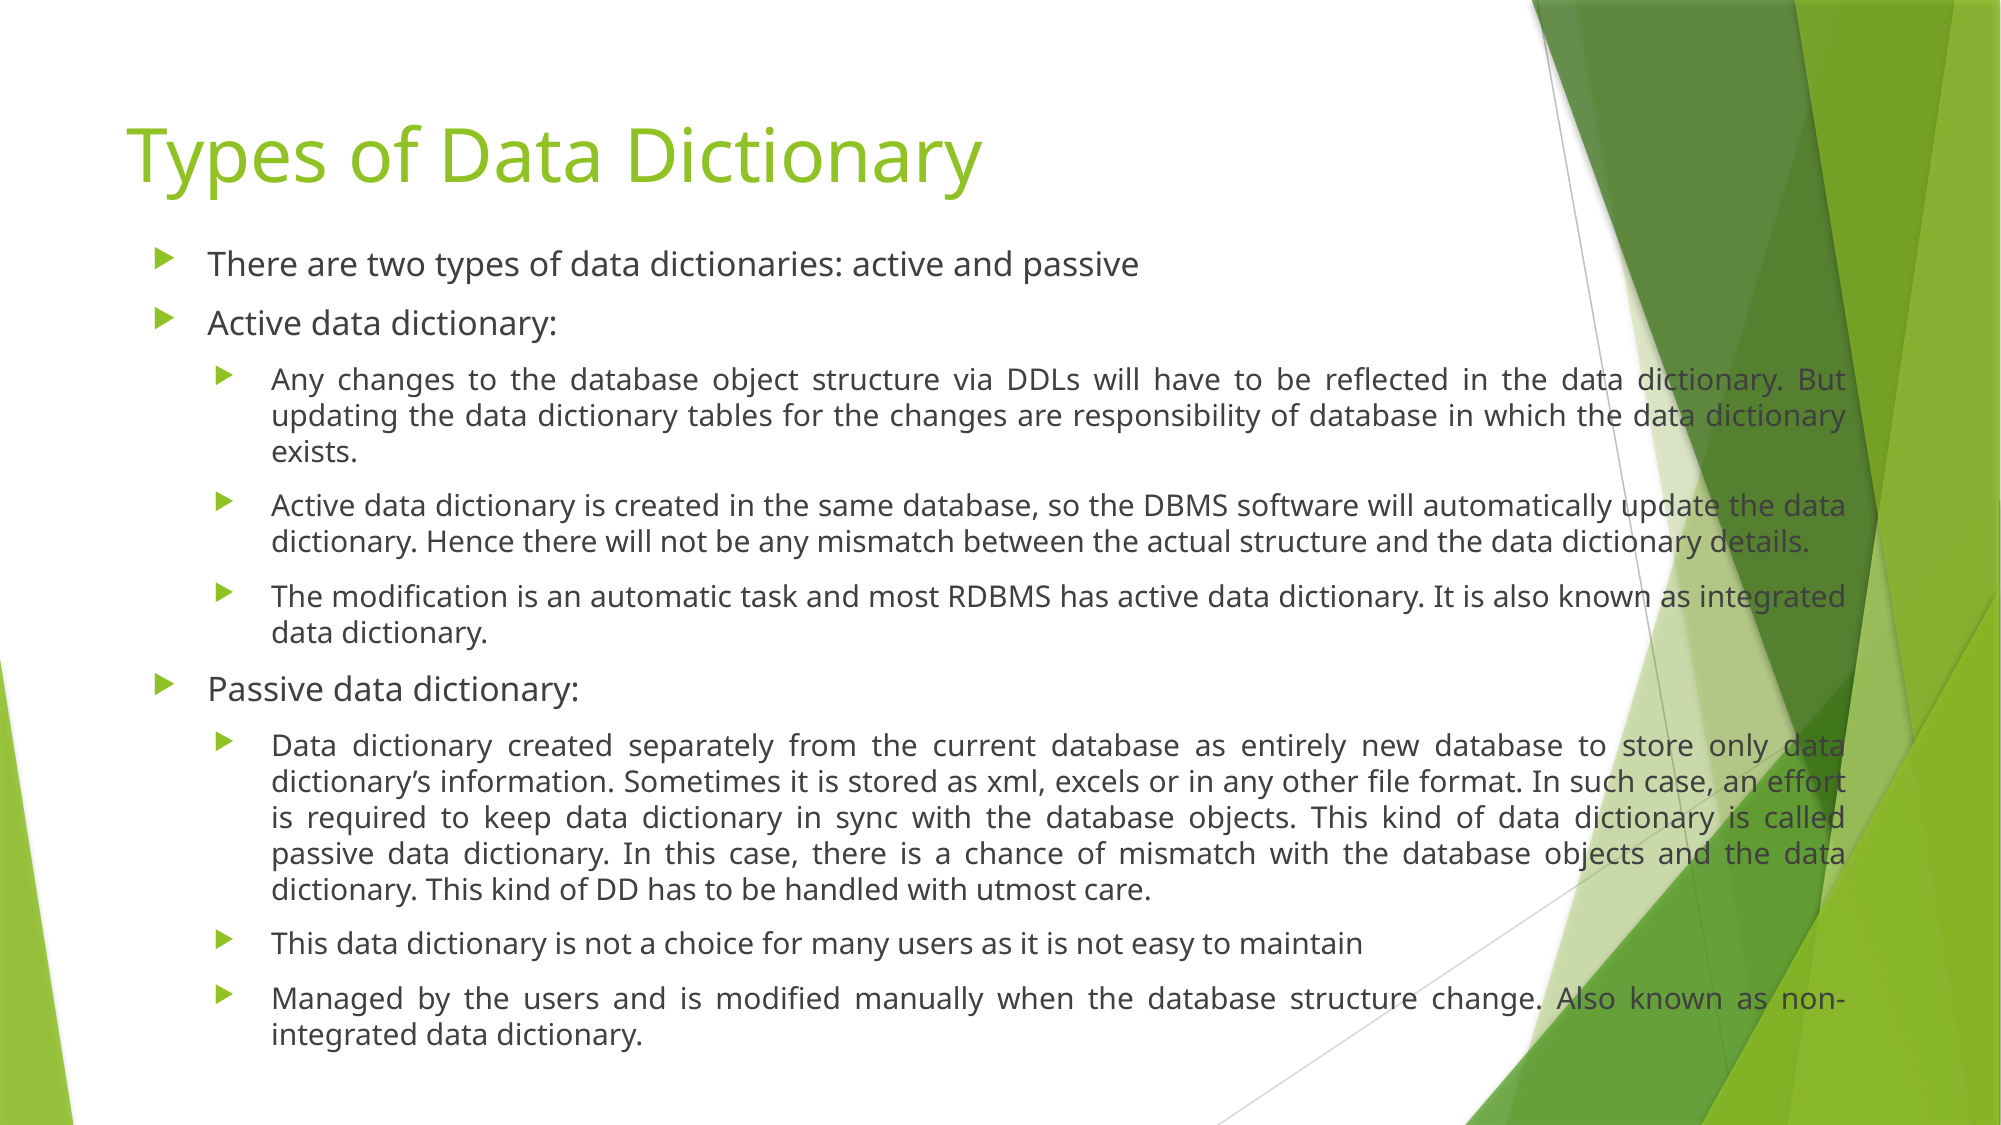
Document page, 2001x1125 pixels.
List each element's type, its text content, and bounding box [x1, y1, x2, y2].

list There are two types of data dictionaries: active and passive Active data dictionary: Any changes to the database object structure via DDLs will have to be reflected in the data dictionary. But updating the data dictionary tables for the changes are responsibility of database in which the data dictionary exists. Active data dictionary is created in the same database, so the DBMS software will automatically update the data dictionary. Hence there will not be any mismatch between the actual structure and the data dictionary details. The modification is an automatic task and most RDBMS has active data dictionary. It is also known as integrated data dictionary. Passive data dictionary: Data dictionary created separately from the current database as entirely new database to store only data dictionary’s information. Sometimes it is stored as xml, excels or in any other file format. In such case, an effort is required to keep data dictionary in sync with the database objects. This kind of data dictionary is called passive data dictionary. In this case, there is a chance of mismatch with the database objects and the data dictionary. This kind of DD has to be handled with utmost care. This data dictionary is not a choice for many users as it is not easy to maintain Managed by the users and is modified manually when the database structure change. Also known as non-integrated data dictionary. [137, 234, 1863, 1094]
title Types of Data Dictionary [111, 99, 1522, 317]
